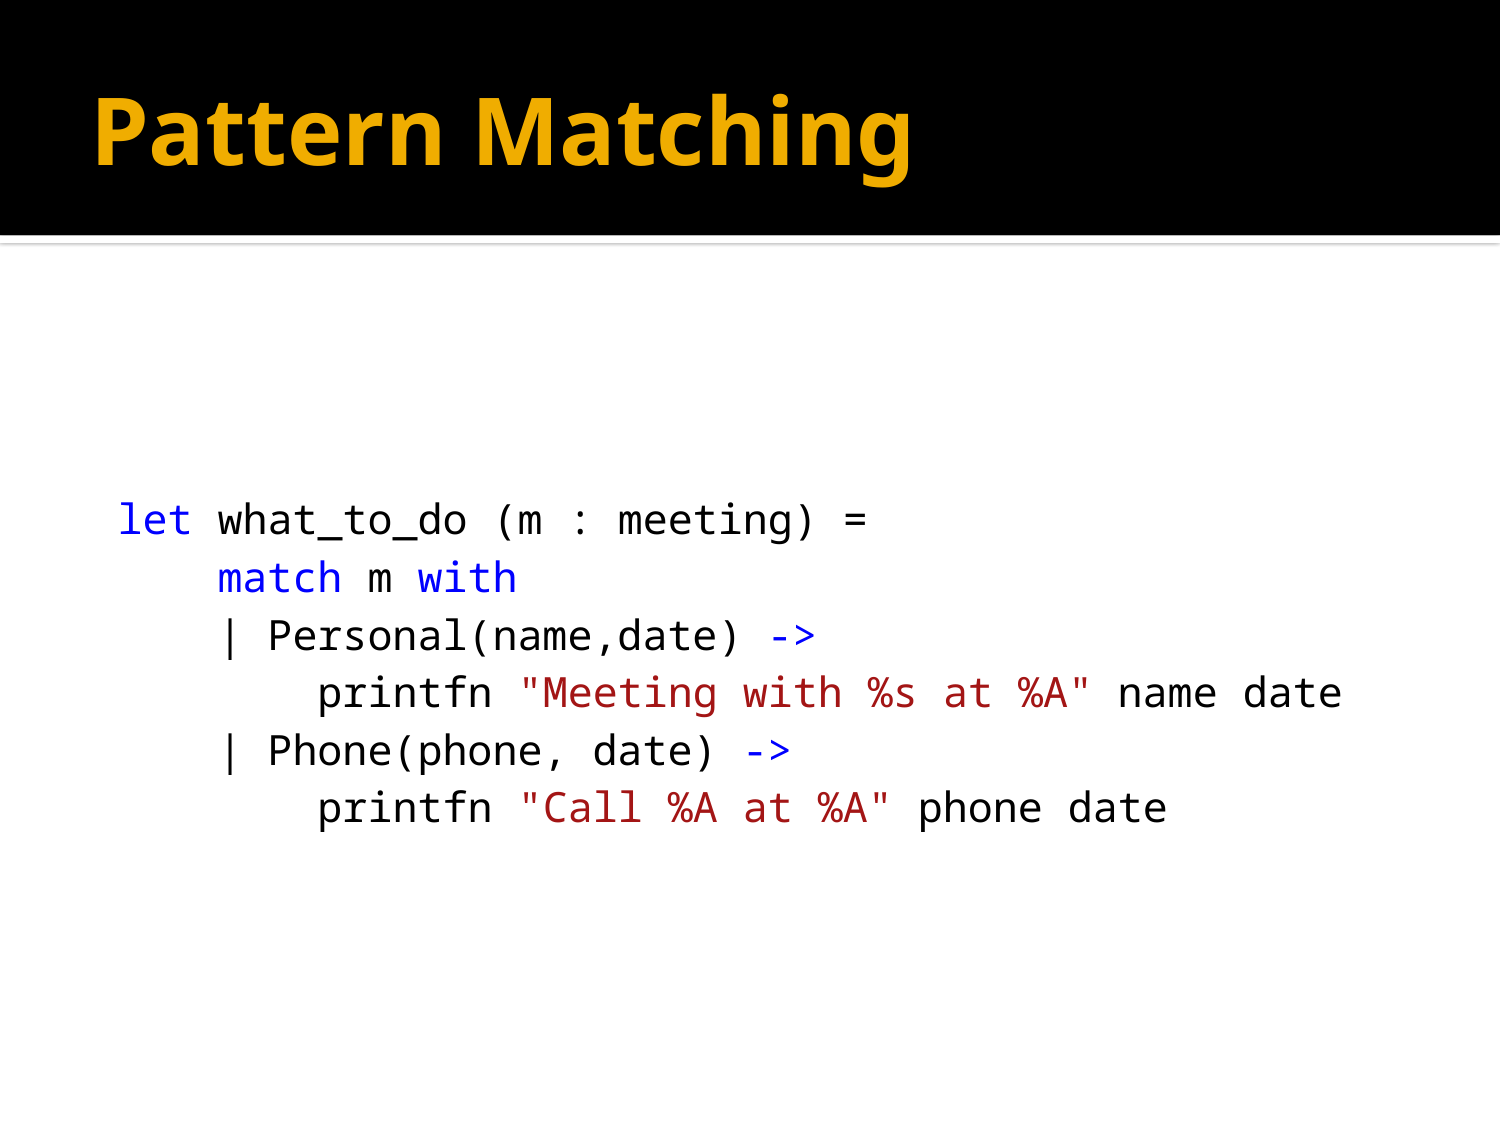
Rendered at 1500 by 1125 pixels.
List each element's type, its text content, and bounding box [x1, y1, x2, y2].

title Pattern Matching [75, 24, 1425, 231]
list let what_to_do (m : meeting) = match m with | Personal(name,date) -> printfn "Meeting with %s at %A" name date | Phone(phone, date) -> printfn "Call %A at %A" phone date [75, 291, 1438, 1050]
